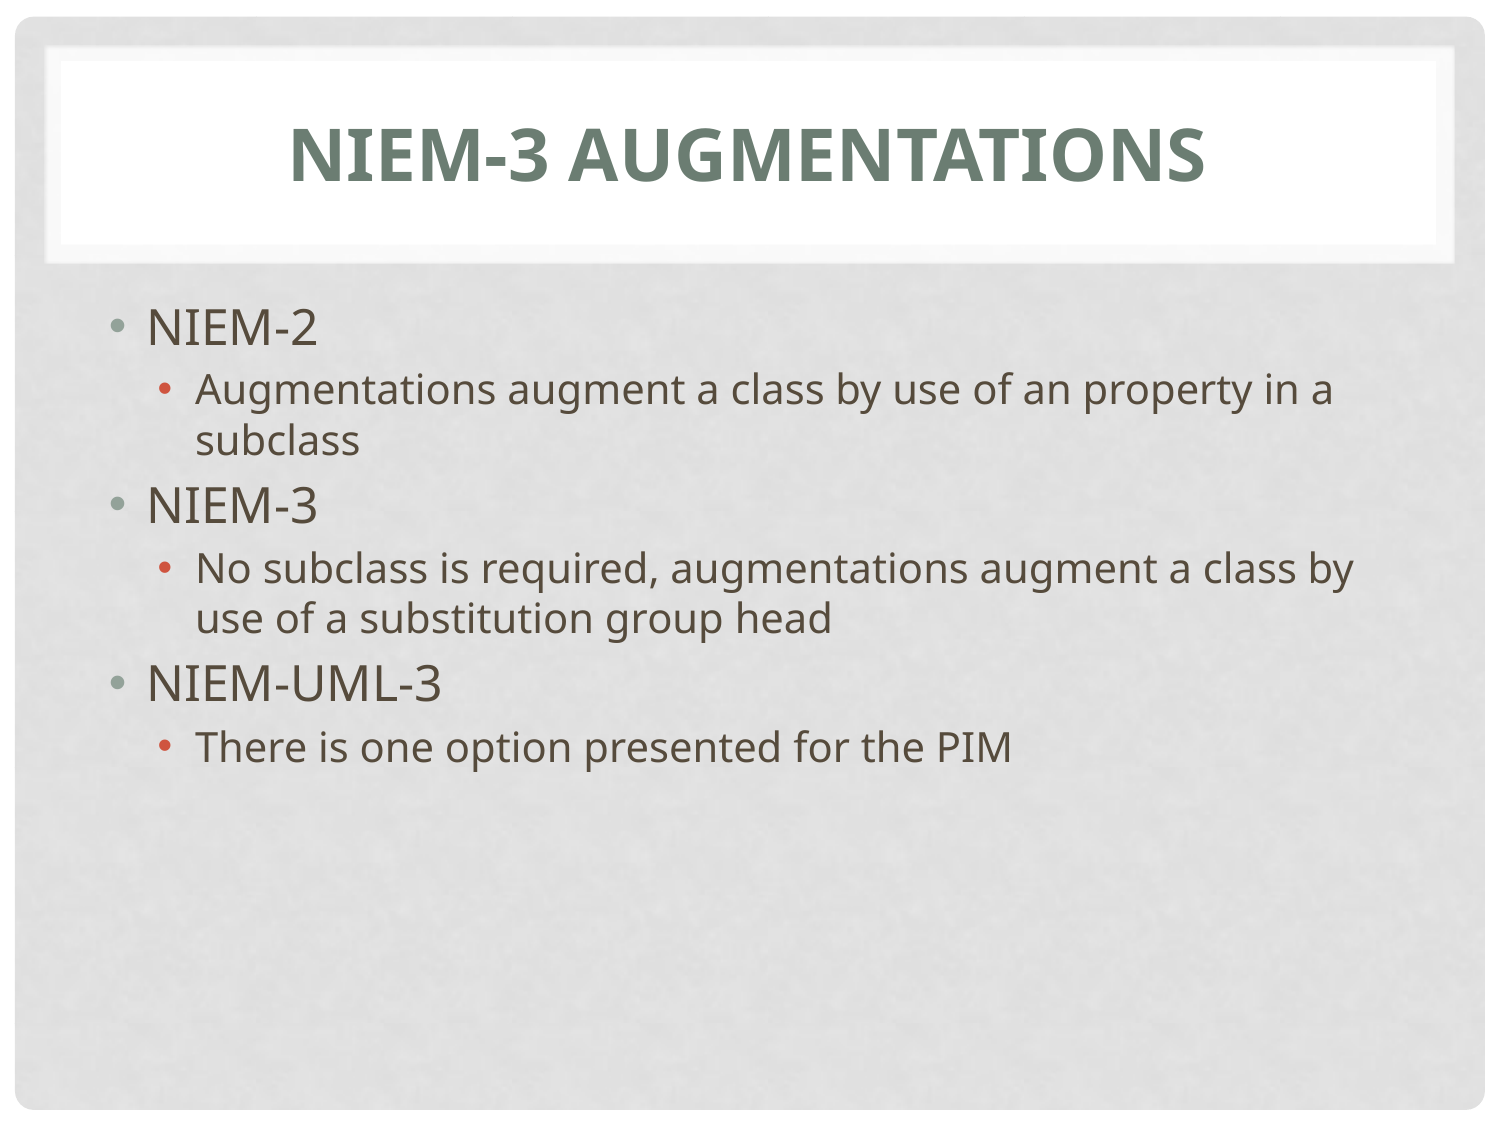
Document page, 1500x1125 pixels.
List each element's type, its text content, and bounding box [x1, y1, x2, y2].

title NIEM-3 Augmentations [69, 66, 1425, 238]
list NIEM-2 Augmentations augment a class by use of an property in a subclass NIEM-3 No subclass is required, augmentations augment a class by use of a substitution group head NIEM-UML-3 There is one option presented for the PIM [75, 287, 1425, 1005]
